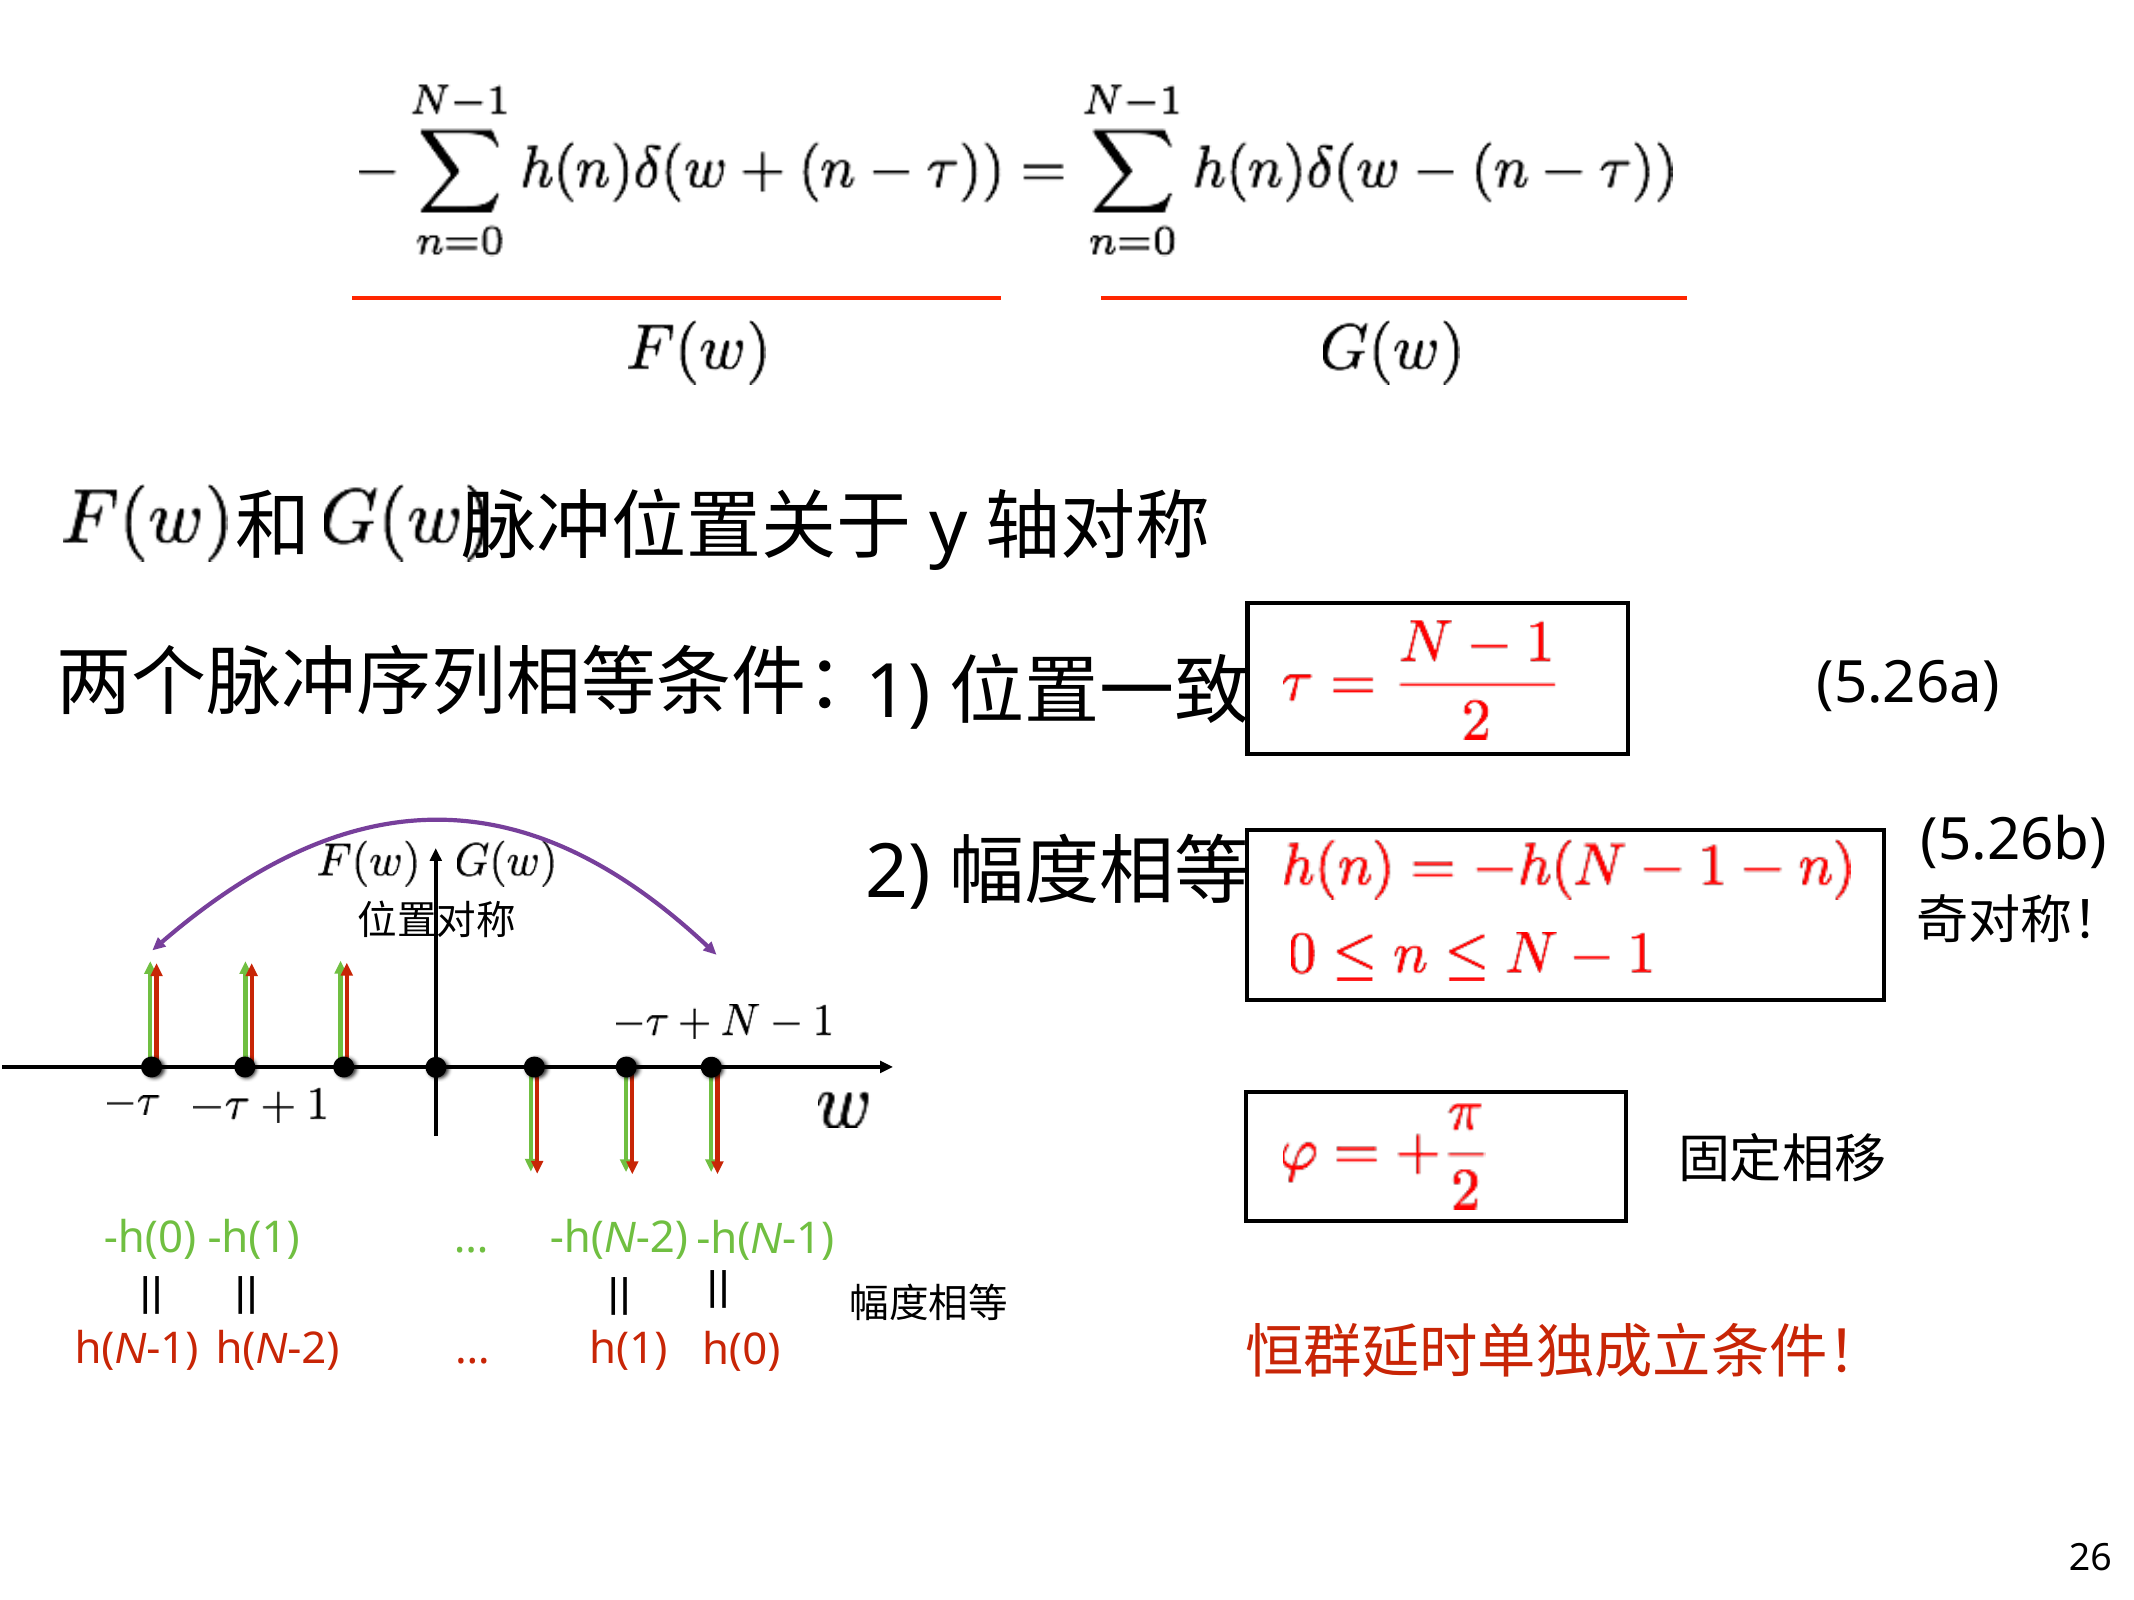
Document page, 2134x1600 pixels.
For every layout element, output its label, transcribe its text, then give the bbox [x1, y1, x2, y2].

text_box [1, 821, 894, 1175]
slide_number 26 [2059, 1523, 2122, 1588]
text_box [1246, 792, 2134, 1001]
picture [359, 83, 1673, 257]
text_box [1245, 1091, 1897, 1222]
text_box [1247, 602, 2011, 755]
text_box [104, 1253, 1018, 1337]
text_box 恒群延时单独成立条件！ [1236, 1306, 1895, 1393]
text_box 1)位置一致 2)幅度相等 [857, 634, 1258, 921]
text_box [94, 1200, 845, 1271]
text_box 两个脉冲序列相等条件： [48, 625, 890, 733]
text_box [62, 461, 1221, 584]
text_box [352, 297, 1688, 386]
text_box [65, 1311, 790, 1382]
